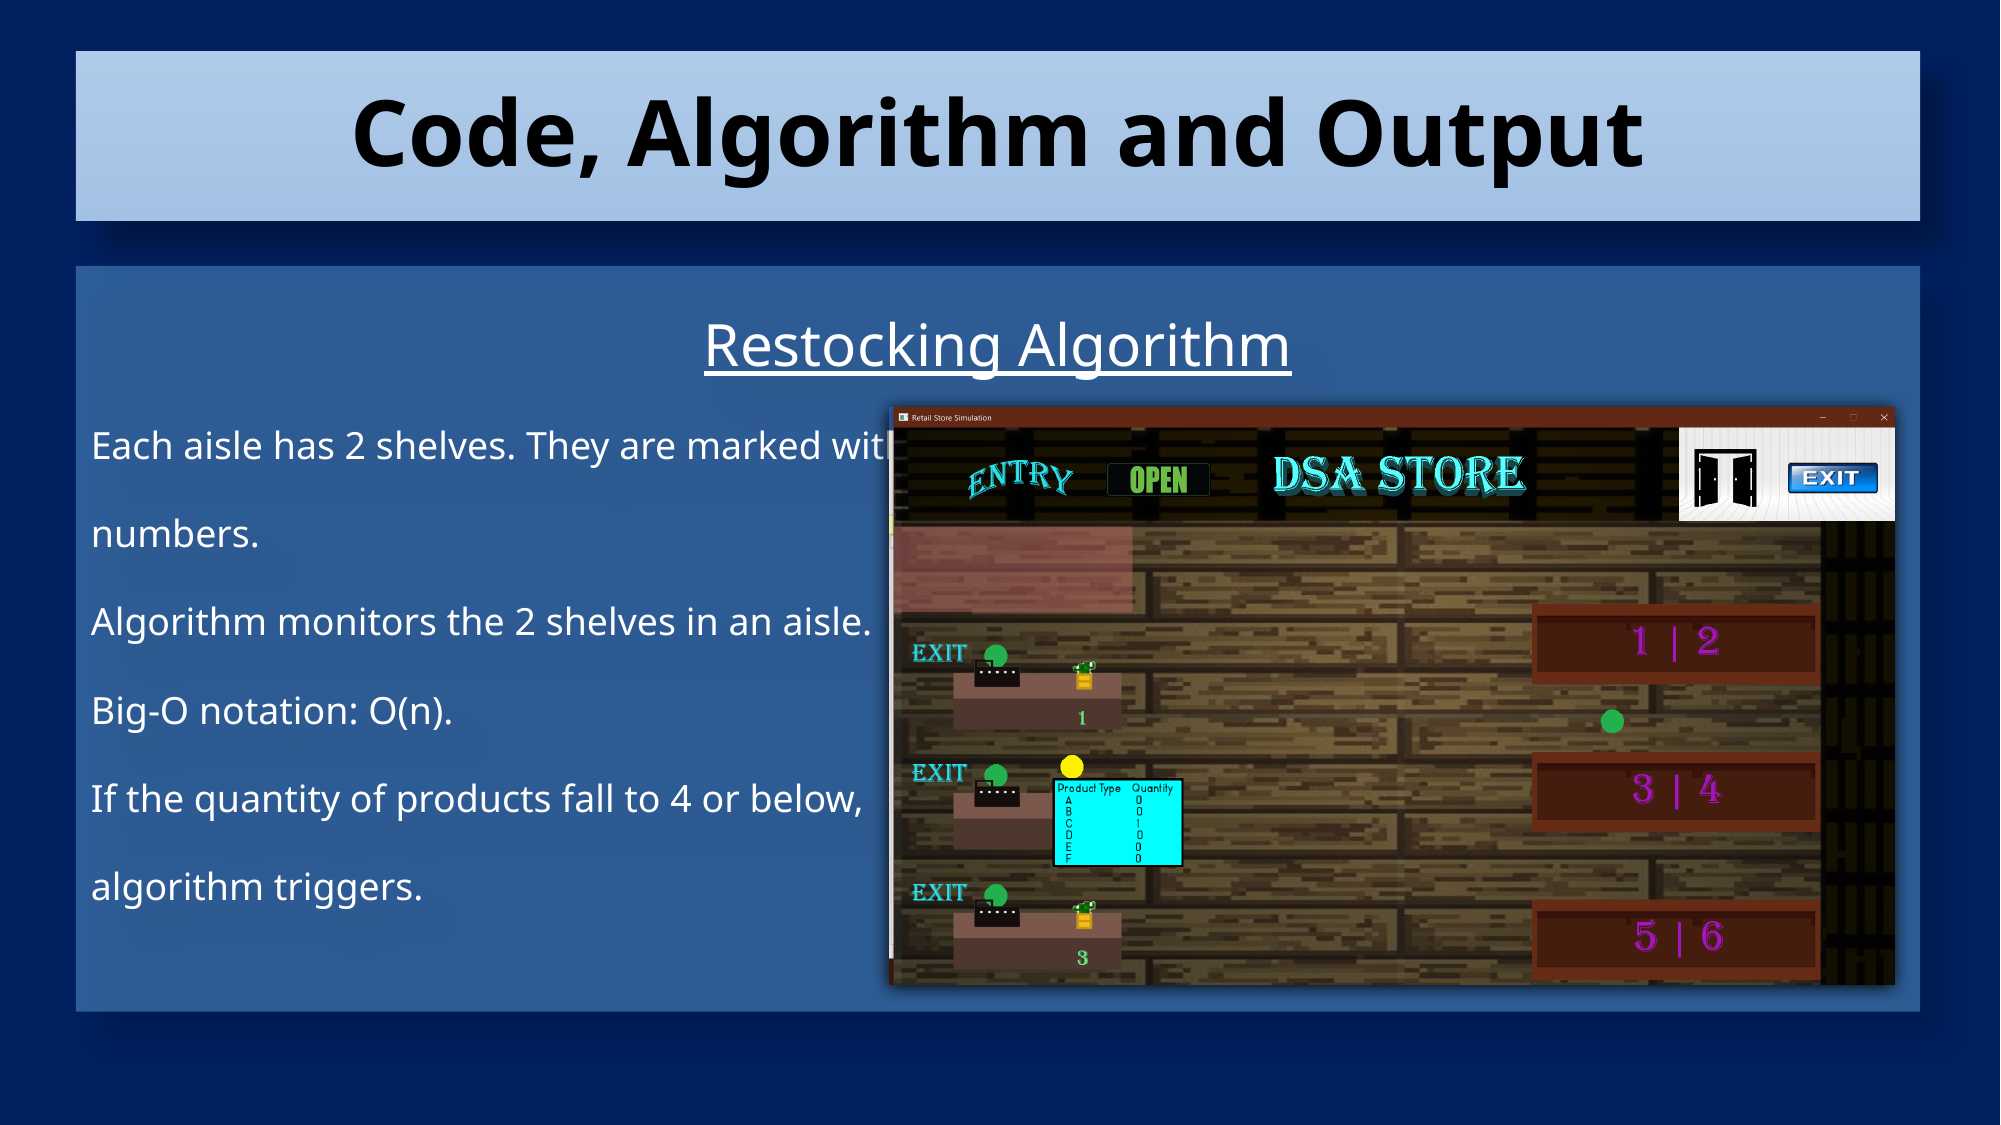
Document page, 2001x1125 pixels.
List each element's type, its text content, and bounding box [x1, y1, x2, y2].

text_box Code, Algorithm and Output [75, 51, 1921, 222]
list Restocking Algorithm Each aisle has 2 shelves. They are marked with numbers. Algorithm monitors the 2 shelves in an aisle. Big-O notation: O(n). If the quantity of products fall to 4 or below, algorithm triggers. [75, 265, 1921, 1012]
picture [889, 407, 1895, 985]
